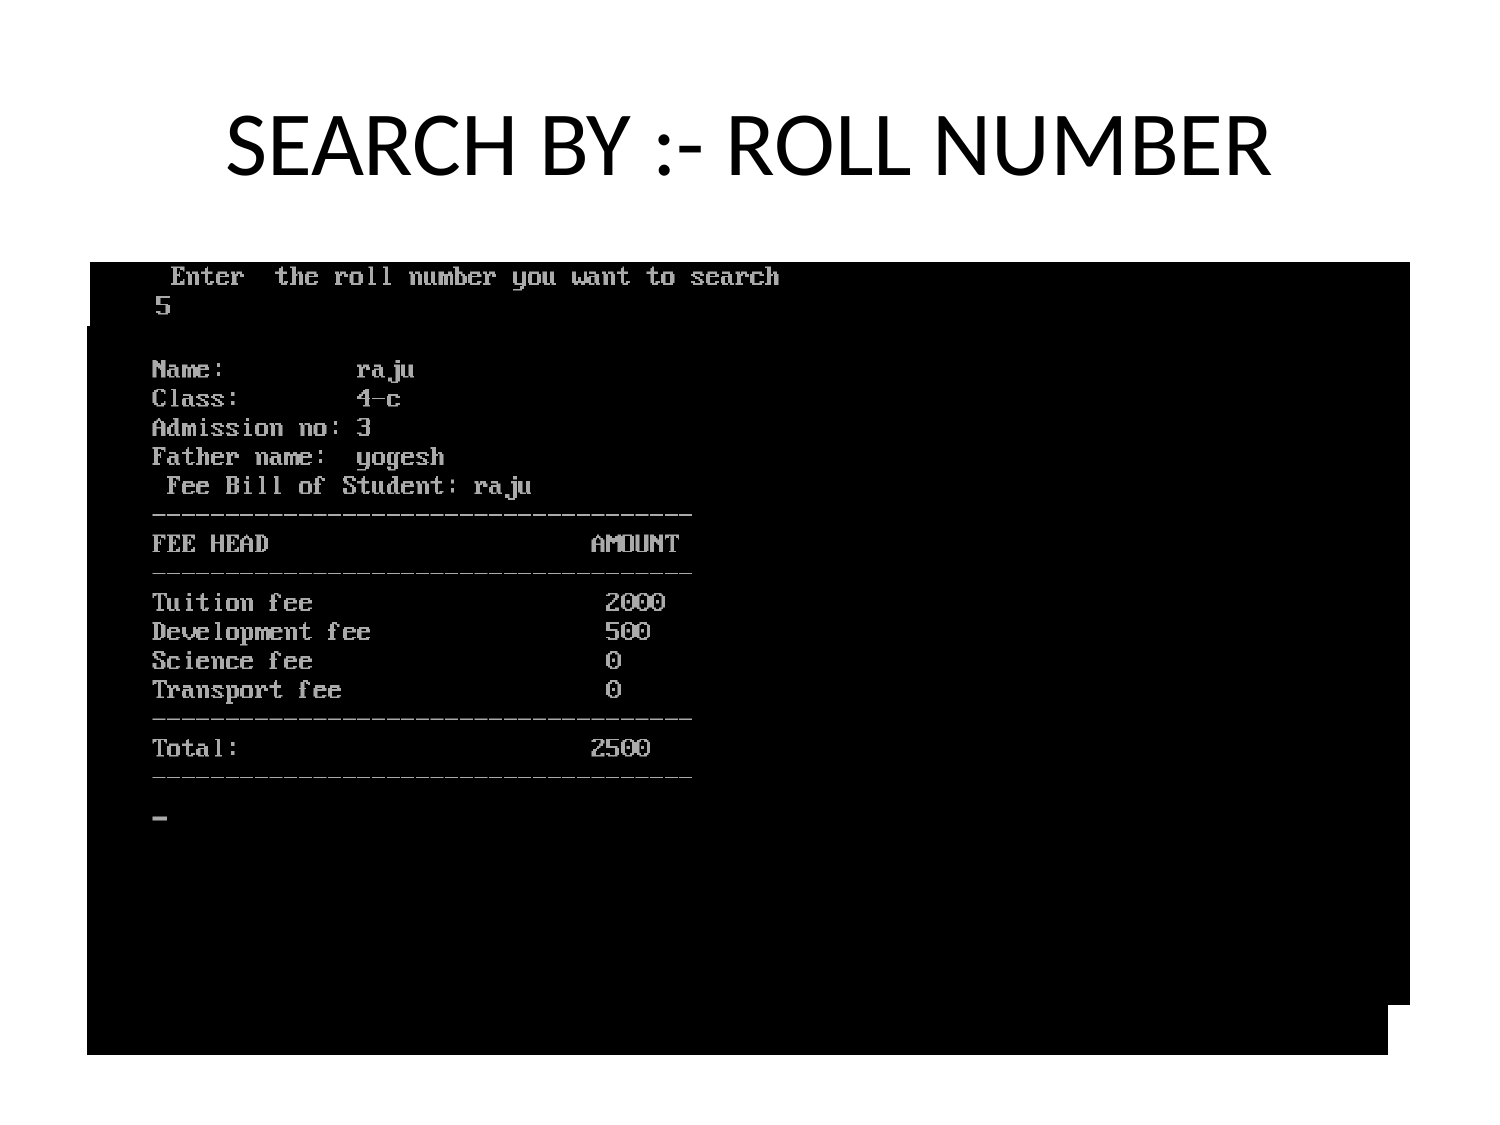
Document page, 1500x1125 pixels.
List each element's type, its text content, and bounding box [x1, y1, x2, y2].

picture [87, 326, 1388, 1056]
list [89, 262, 1411, 1006]
title SEARCH BY :- ROLL NUMBER [75, 45, 1425, 233]
